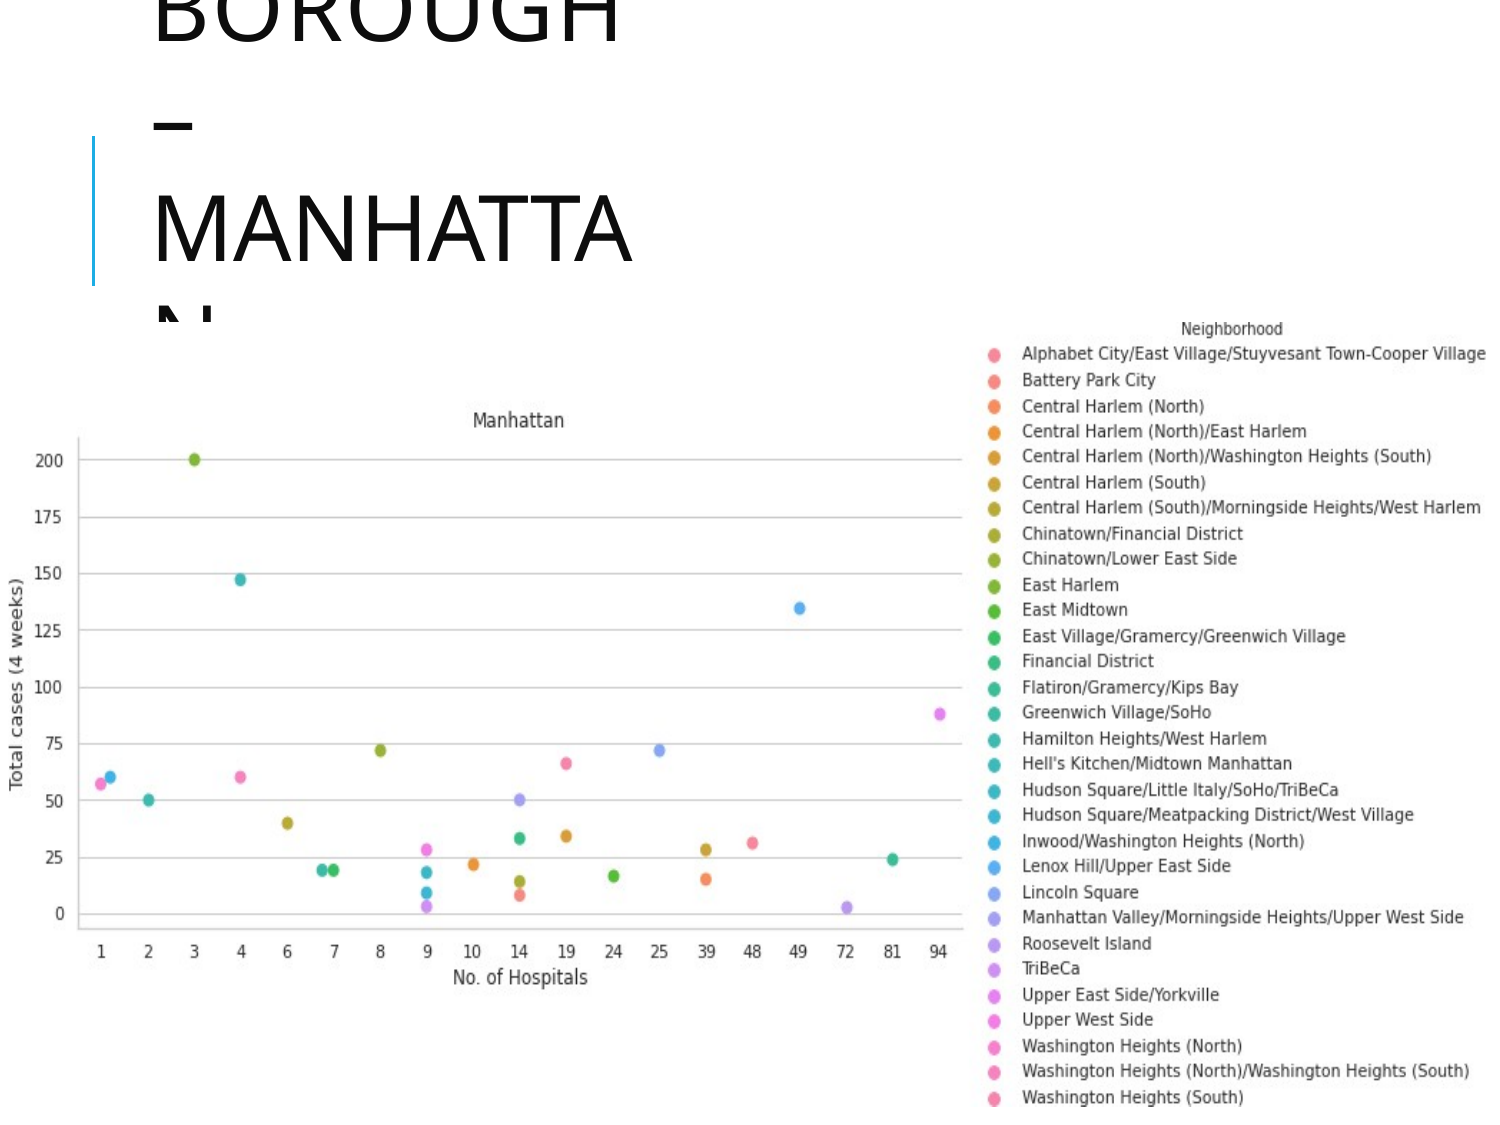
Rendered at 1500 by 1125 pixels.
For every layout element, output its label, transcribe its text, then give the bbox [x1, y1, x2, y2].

title BOROUGH – MANHATTAN [148, 0, 663, 322]
text_box [8, 322, 1486, 1107]
